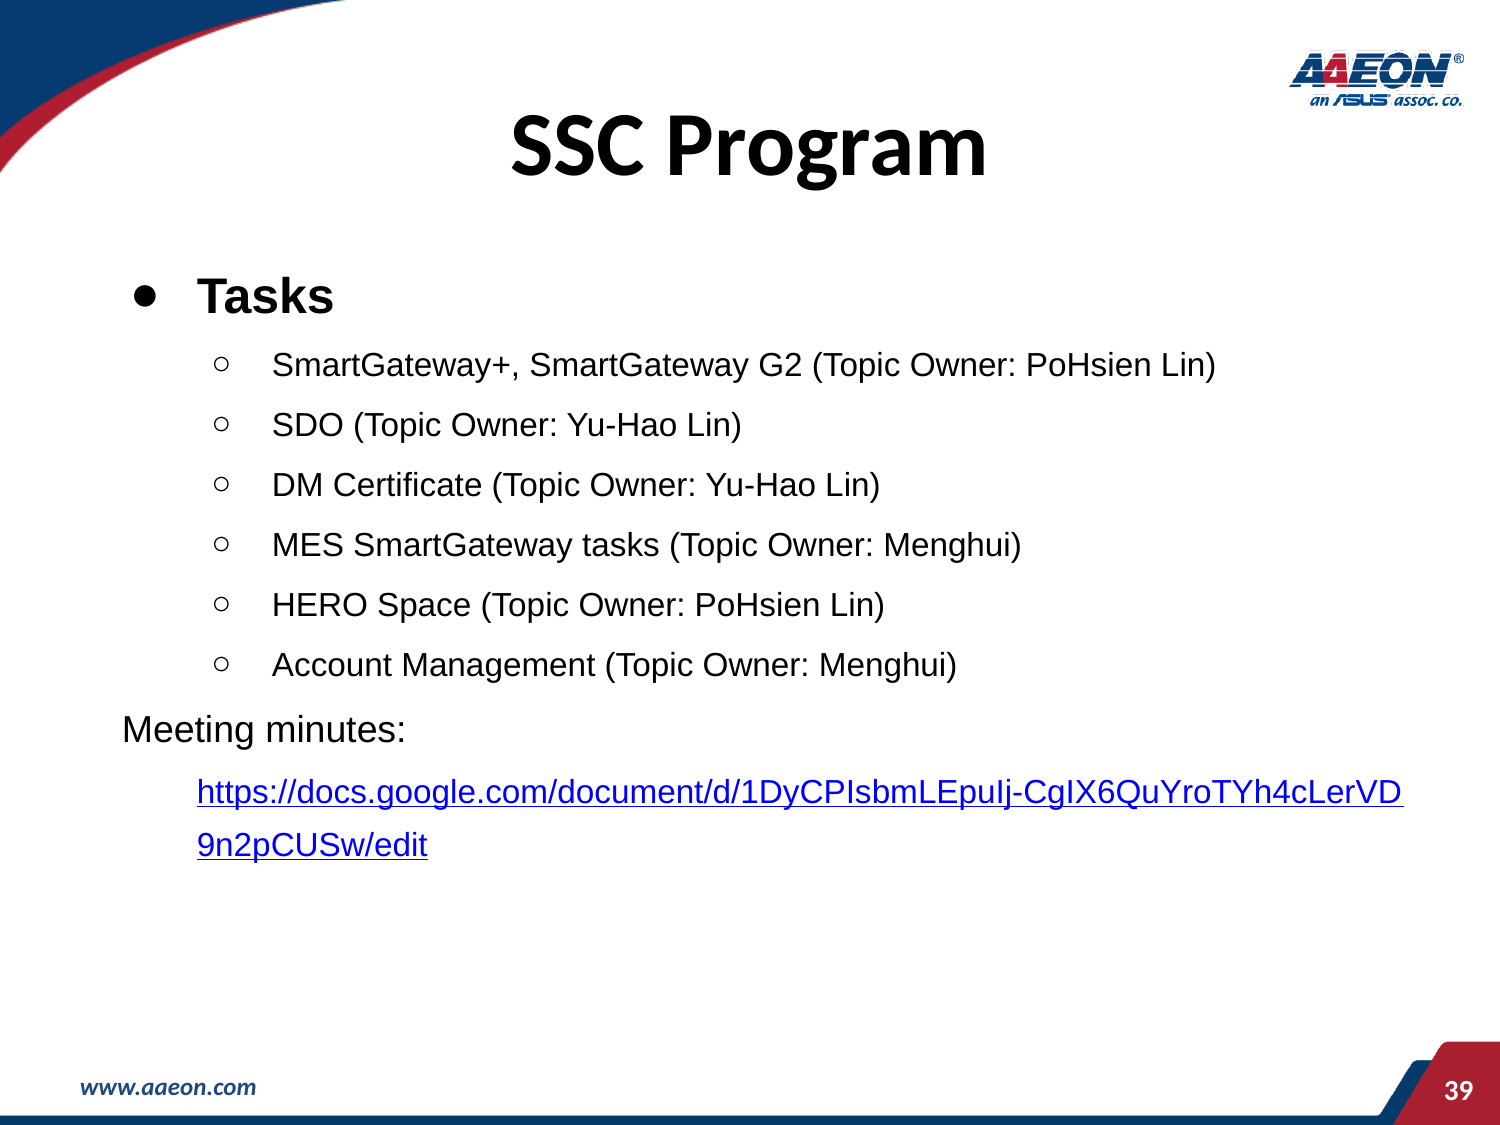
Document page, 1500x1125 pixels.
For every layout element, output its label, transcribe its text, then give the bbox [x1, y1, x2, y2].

text_box Tasks SmartGateway+, SmartGateway G2 (Topic Owner: PoHsien Lin) SDO (Topic Owner: Yu-Hao Lin) DM Certificate (Topic Owner: Yu-Hao Lin) MES SmartGateway tasks (Topic Owner: Menghui) HERO Space (Topic Owner: PoHsien Lin) Account Management (Topic Owner: Menghui) Meeting minutes: https://docs.google.com/document/d/1DyCPIsbmLEpuIj-CgIX6QuYroTYh4cLerVD9n2pCUSw/edit [106, 218, 1434, 1034]
slide_number ‹#› [1423, 1058, 1495, 1119]
picture [0, 0, 1500, 1125]
title SSC Program [75, 45, 1425, 233]
